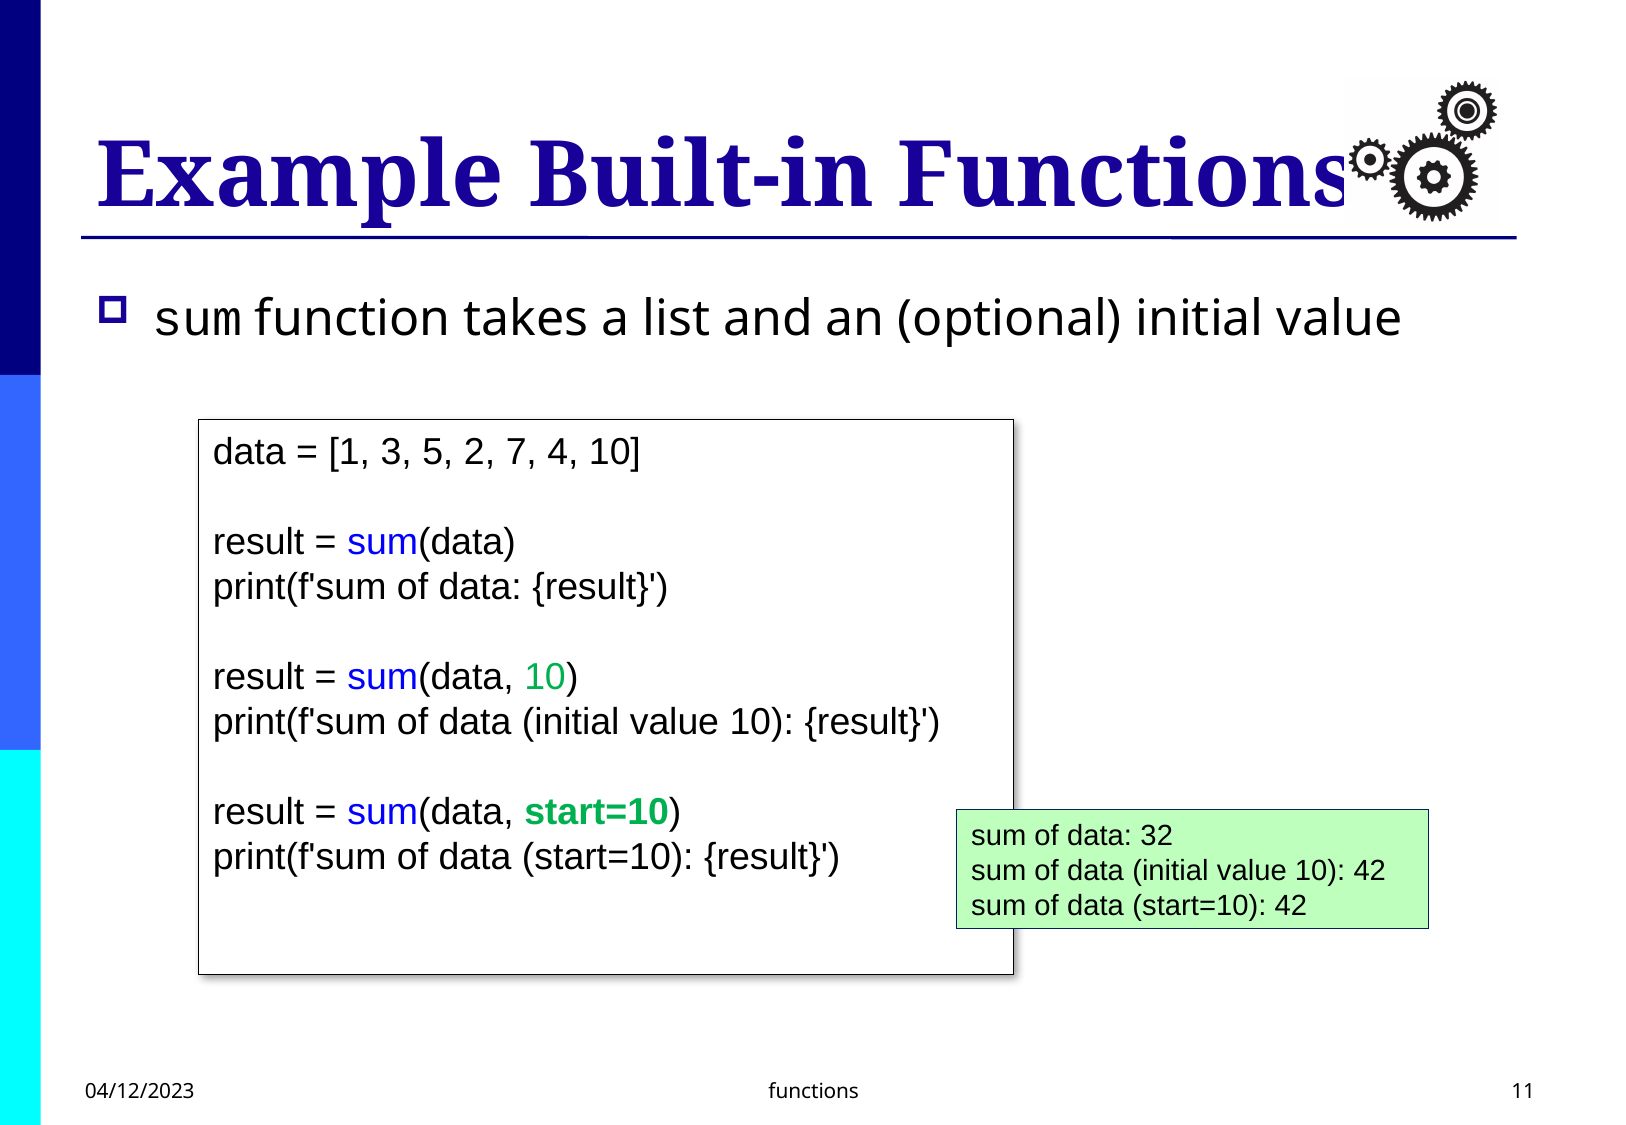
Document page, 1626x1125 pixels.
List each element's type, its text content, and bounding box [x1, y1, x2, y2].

slide_number 11 [1170, 1070, 1550, 1125]
picture [1343, 75, 1500, 225]
text_box data = [1, 3, 5, 2, 7, 4, 10] result = sum(data) print(f'sum of data: {result}') result = sum(data, 10) print(f'sum of data (initial value 10): {result}') result = sum(data, start=10) print(f'sum of data (start=10): {result}') [198, 419, 1014, 975]
title Example Built-in Functions [81, 45, 1544, 233]
text_box sum of data: 32 sum of data (initial value 10): 42 sum of data (start=10): 42 [956, 809, 1429, 929]
footer functions [556, 1070, 1071, 1125]
list sum function takes a list and an (optional) initial value [81, 262, 1544, 1006]
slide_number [70, 1070, 450, 1125]
